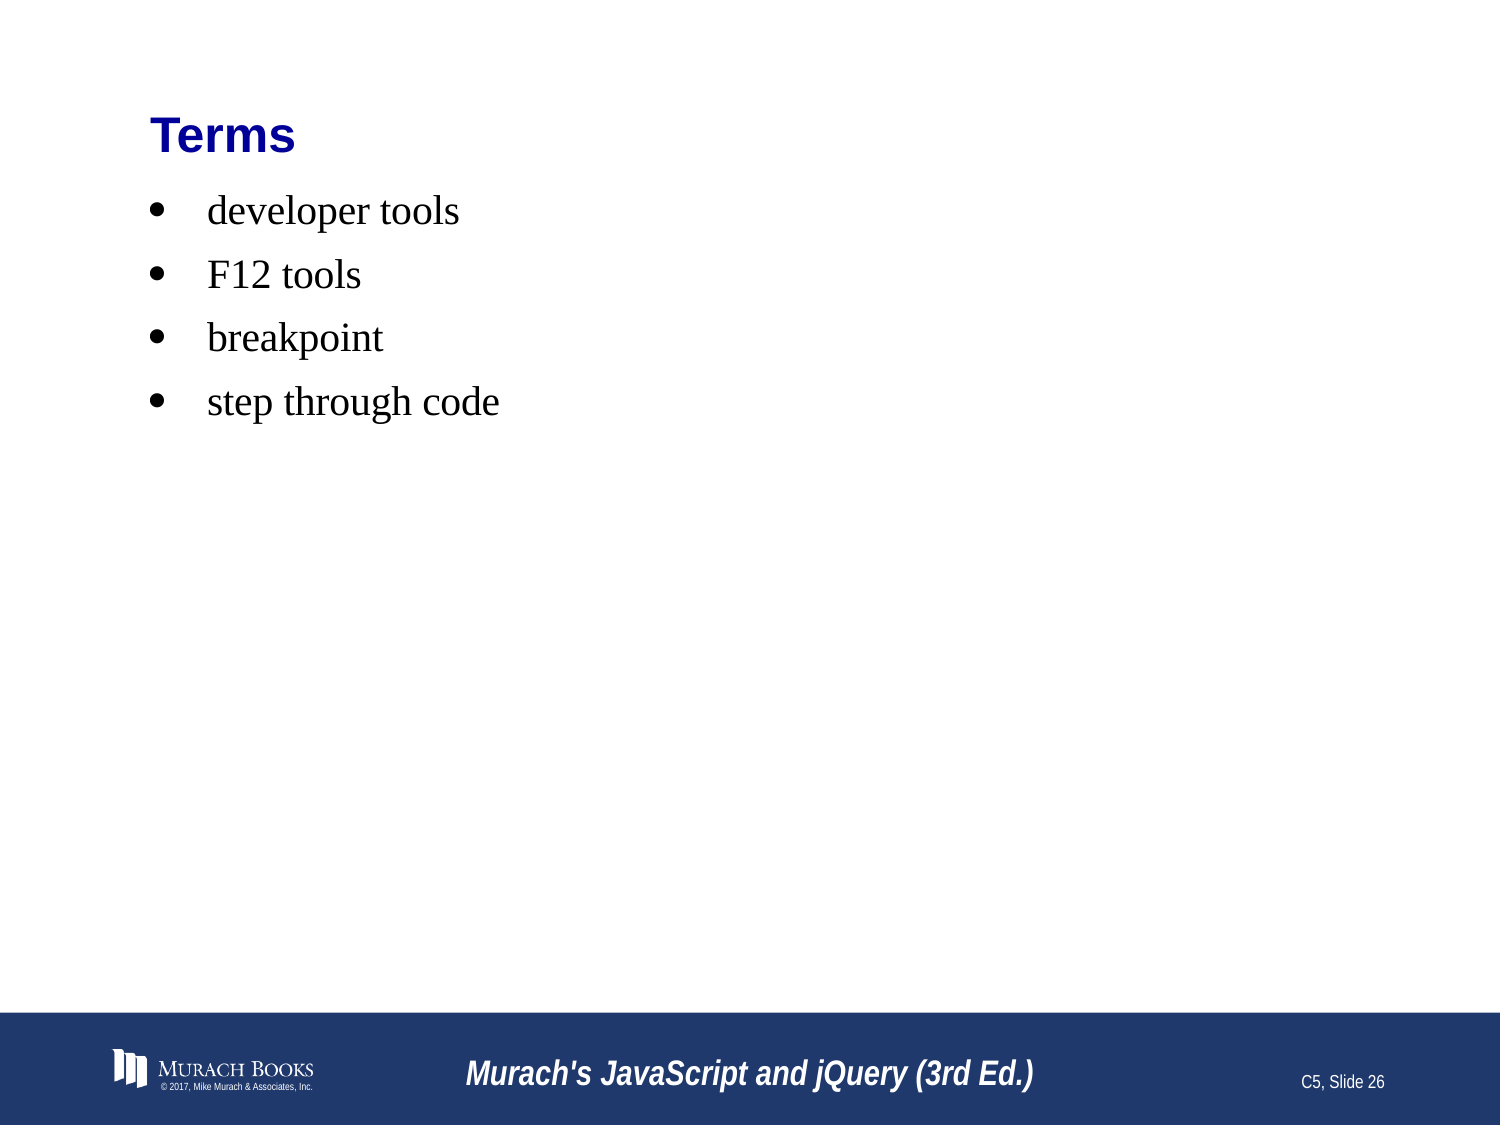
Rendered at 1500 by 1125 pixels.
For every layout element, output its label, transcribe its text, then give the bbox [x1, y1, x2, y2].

slide_number Murach's JavaScript and jQuery (3rd Ed.) [463, 1025, 1050, 1100]
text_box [149, 183, 1348, 438]
title Terms [150, 102, 1350, 164]
slide_number C5, Slide 26 [1087, 1025, 1400, 1100]
footer © 2017, Mike Murach & Associates, Inc. [12, 1025, 463, 1100]
